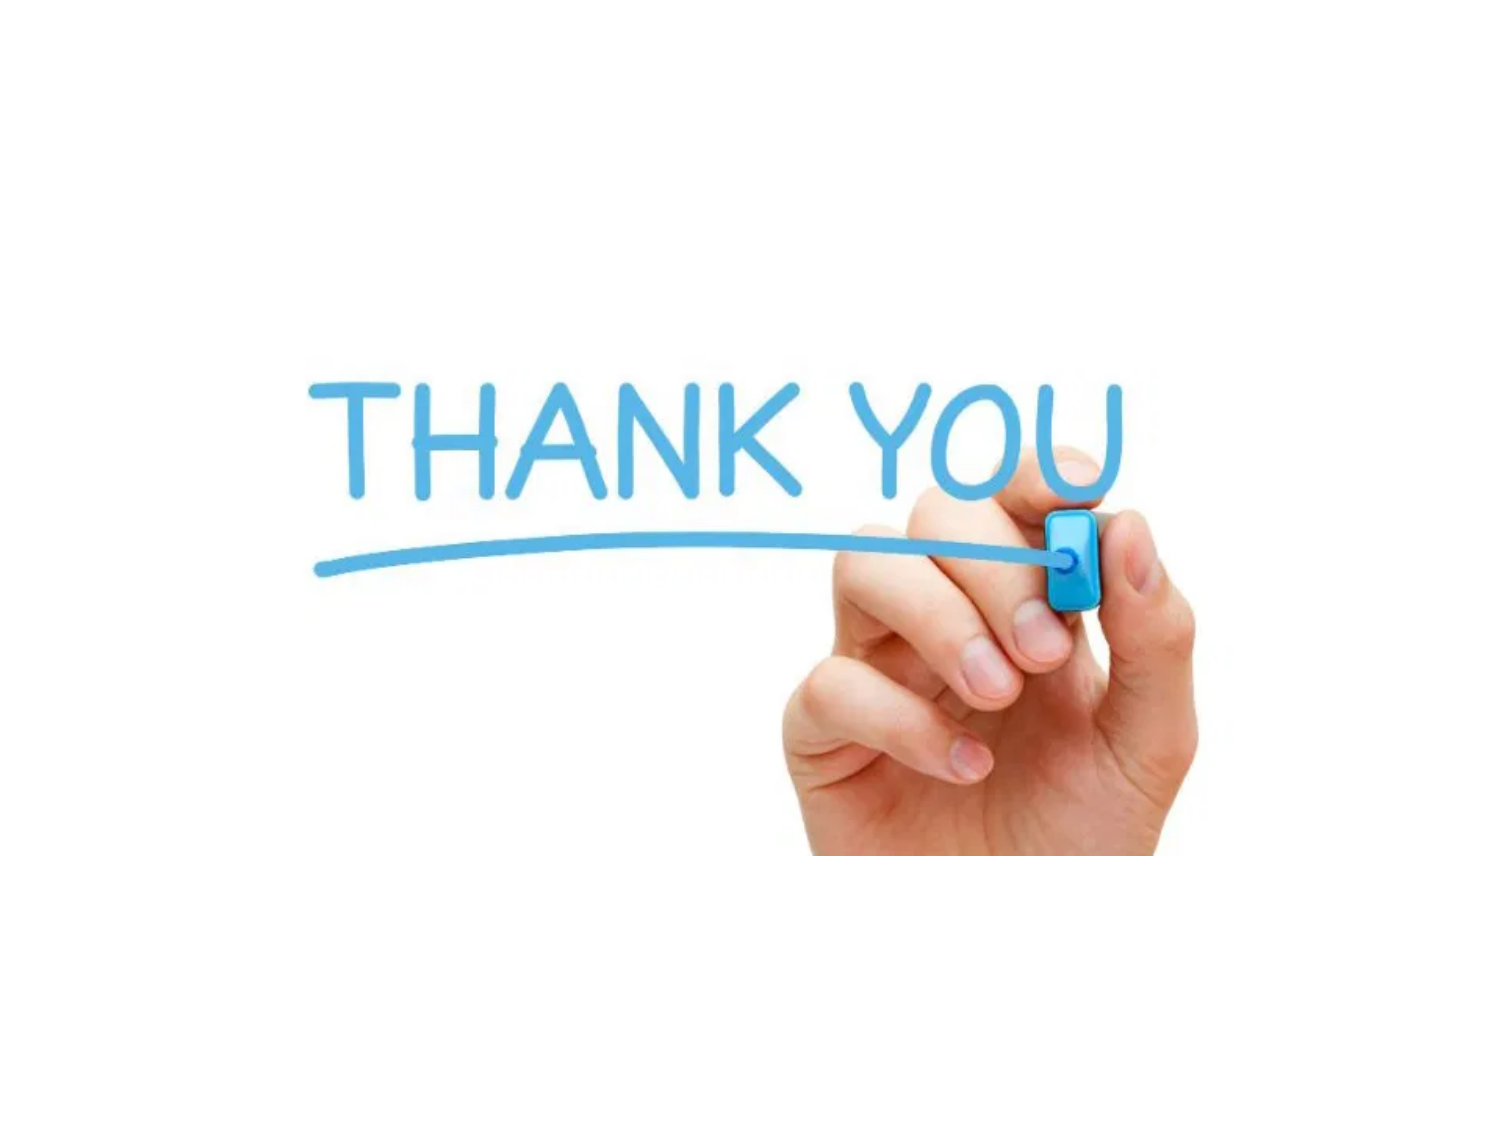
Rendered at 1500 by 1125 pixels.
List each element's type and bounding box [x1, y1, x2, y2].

picture [232, 269, 1324, 856]
